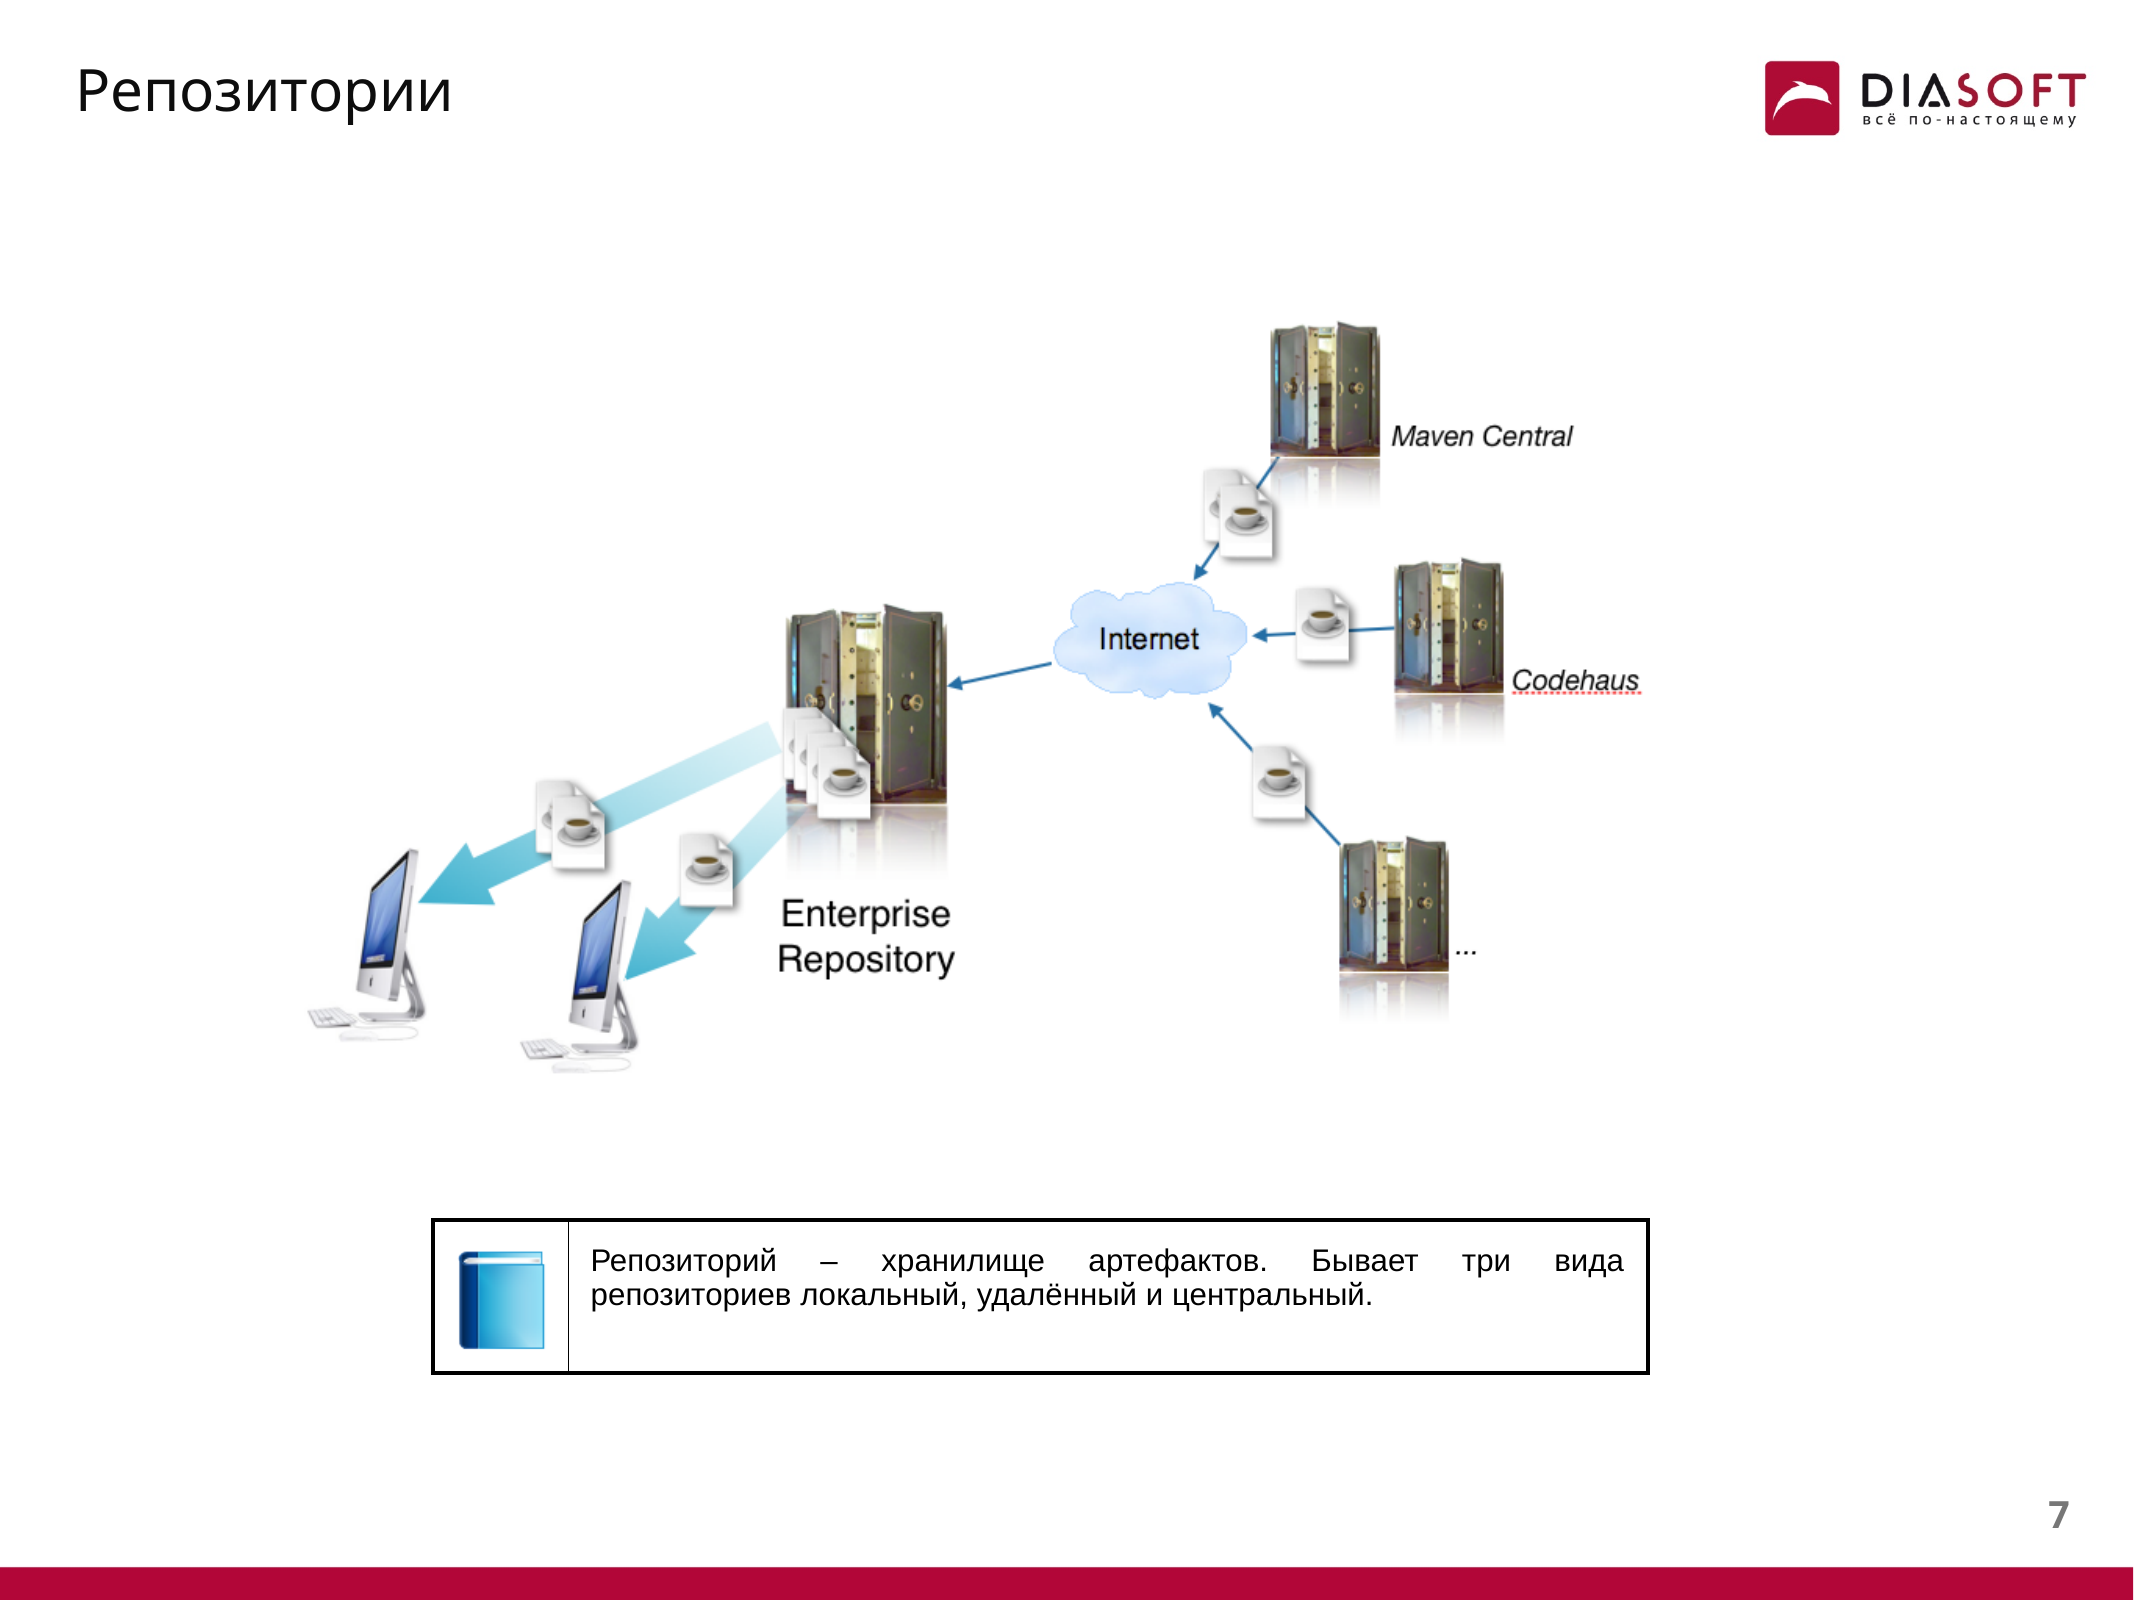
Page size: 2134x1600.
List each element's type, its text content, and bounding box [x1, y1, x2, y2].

picture [0, 0, 2134, 1600]
title Репозитории [60, 45, 1716, 141]
table_header [435, 1222, 568, 1371]
table_header Репозиторий – хранилище артефактов. Бывает три вида репозиториев локальный, удалённый и центральный. [569, 1222, 1646, 1371]
slide_number 6 [1587, 1476, 2085, 1557]
